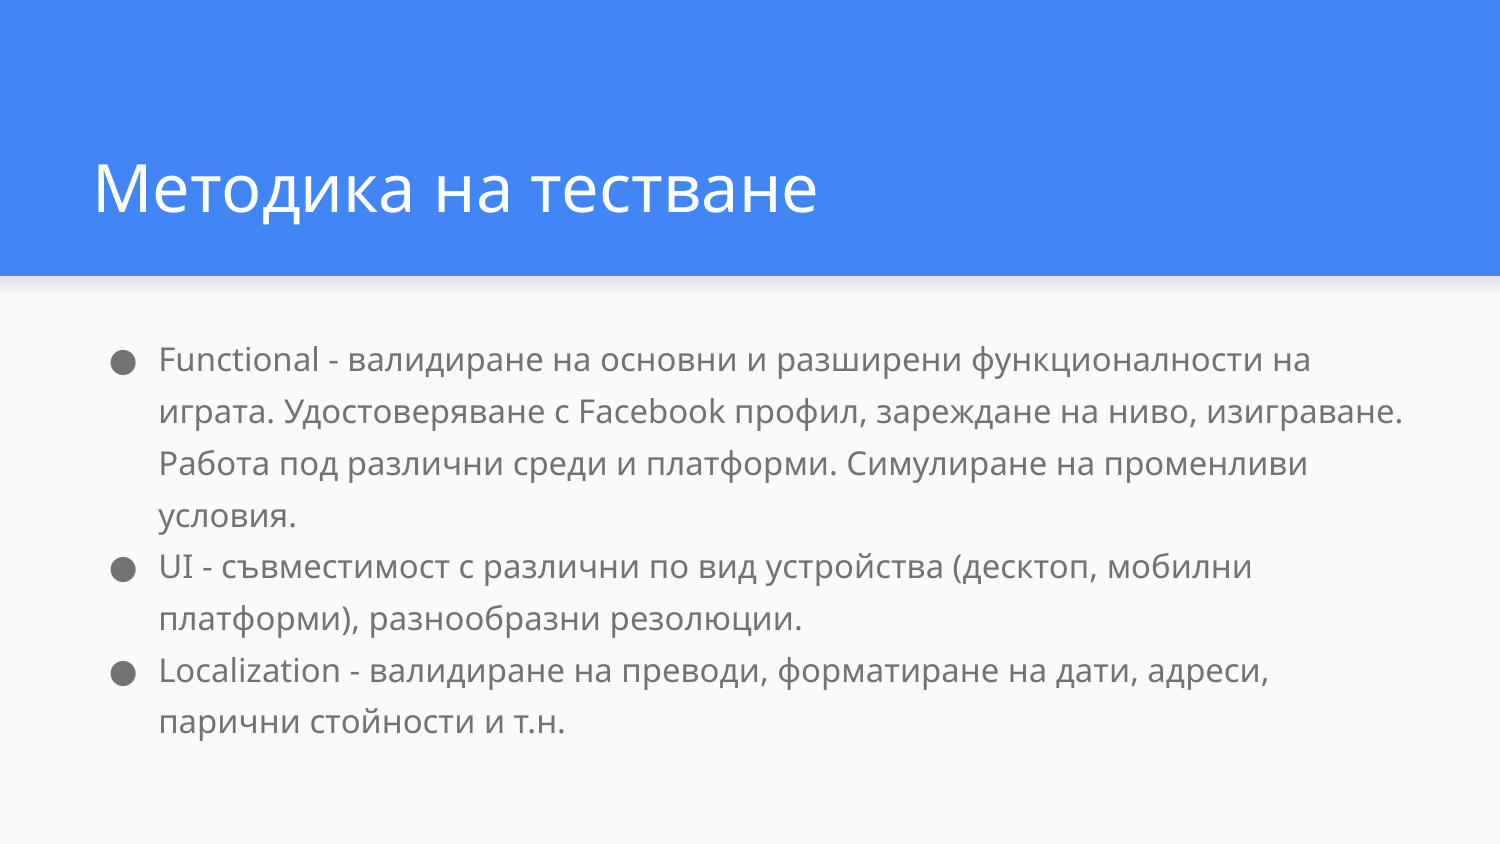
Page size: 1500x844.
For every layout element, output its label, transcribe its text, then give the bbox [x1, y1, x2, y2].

list Functional - валидиране на основни и разширени функционалности на играта. Удостоверяване с Facebook профил, зареждане на ниво, изиграване. Работа под различни среди и платформи. Симулиране на променливи условия. UI - съвместимост с различни по вид устройства (десктоп, мобилни платформи), разнообразни резолюции. Localization - валидиране на преводи, форматиране на дати, адреси, парични стойности и т.н. [77, 314, 1427, 760]
title Методика на тестване [77, 121, 1427, 248]
